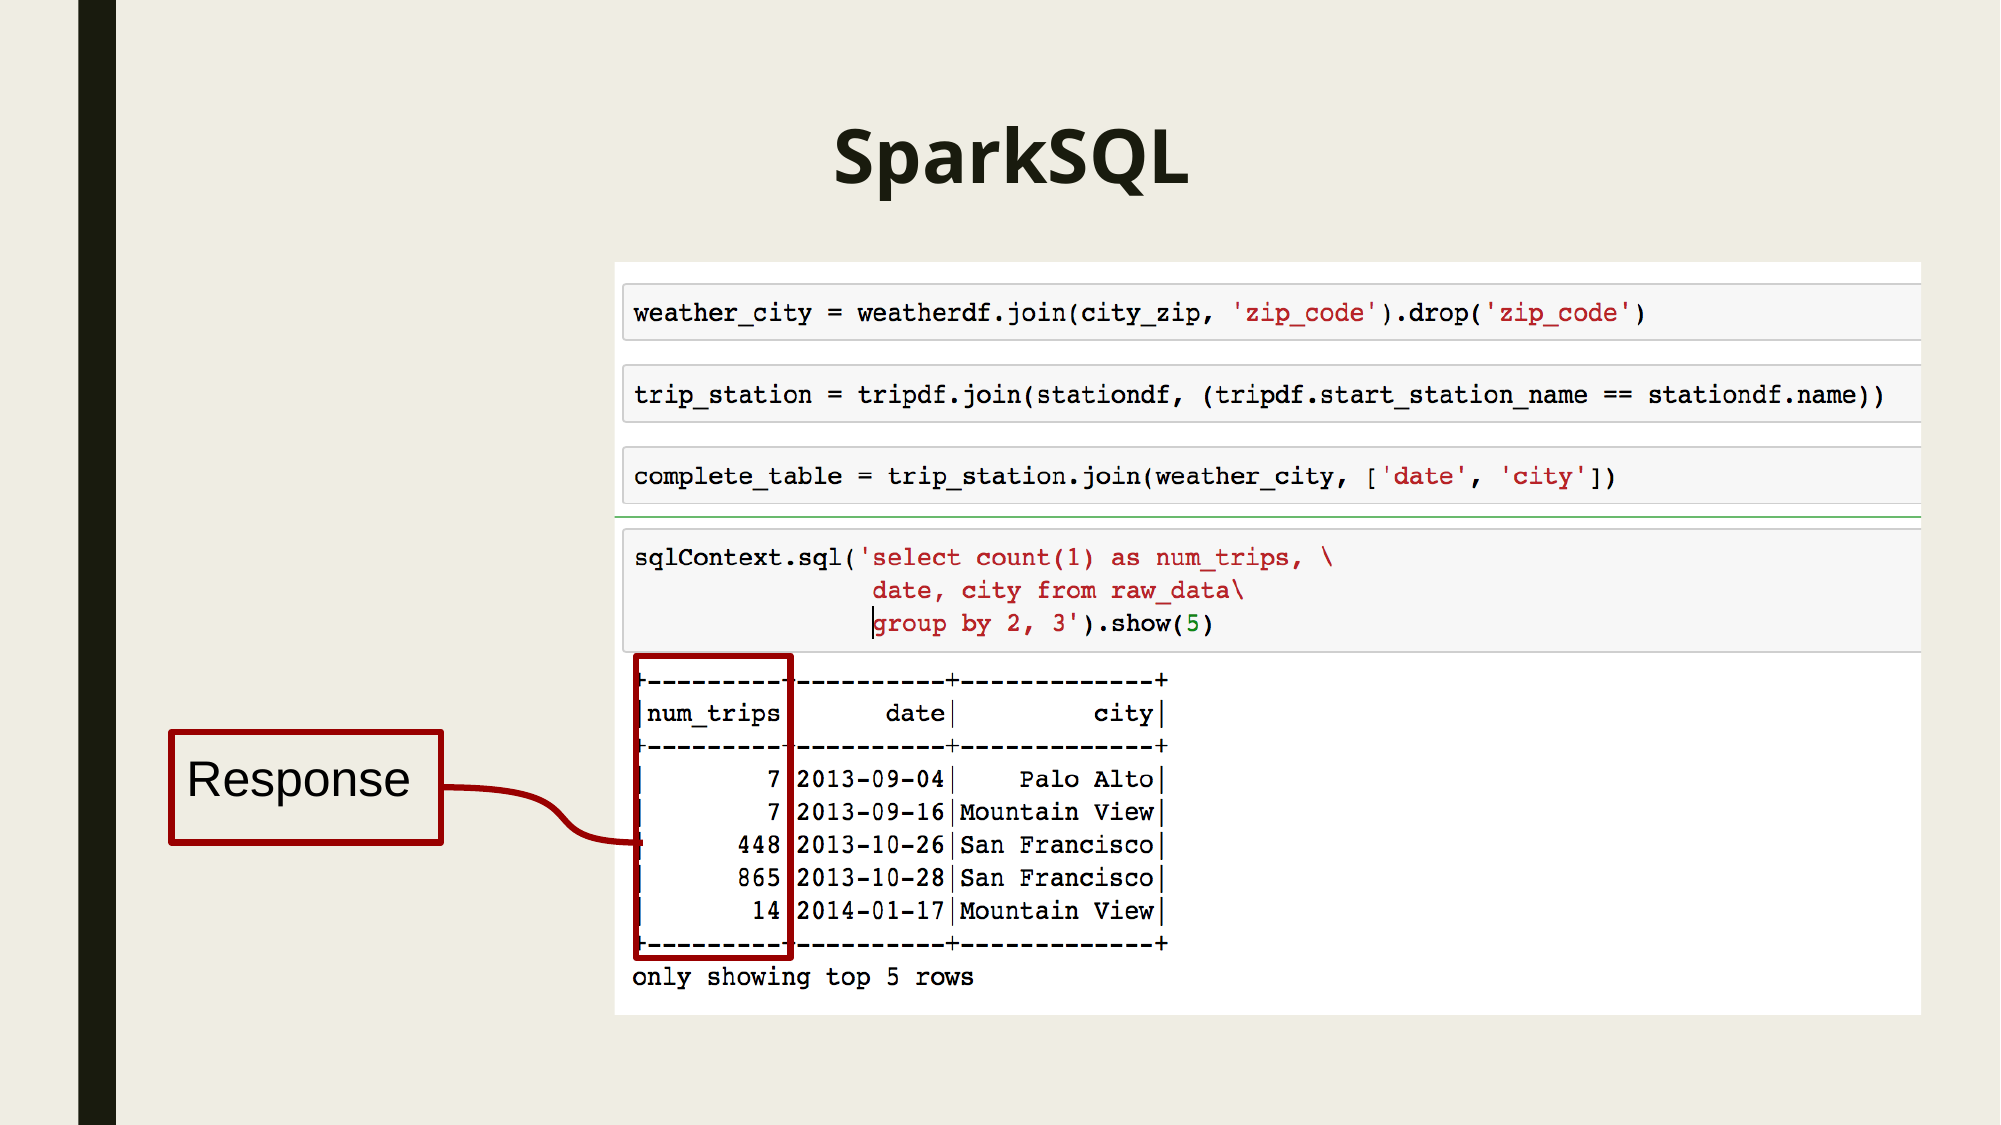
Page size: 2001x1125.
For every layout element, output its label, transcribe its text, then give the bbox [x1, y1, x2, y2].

text_box Response [171, 731, 441, 843]
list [614, 261, 1922, 1015]
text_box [440, 786, 644, 843]
title SparkSQL [225, 112, 1800, 357]
